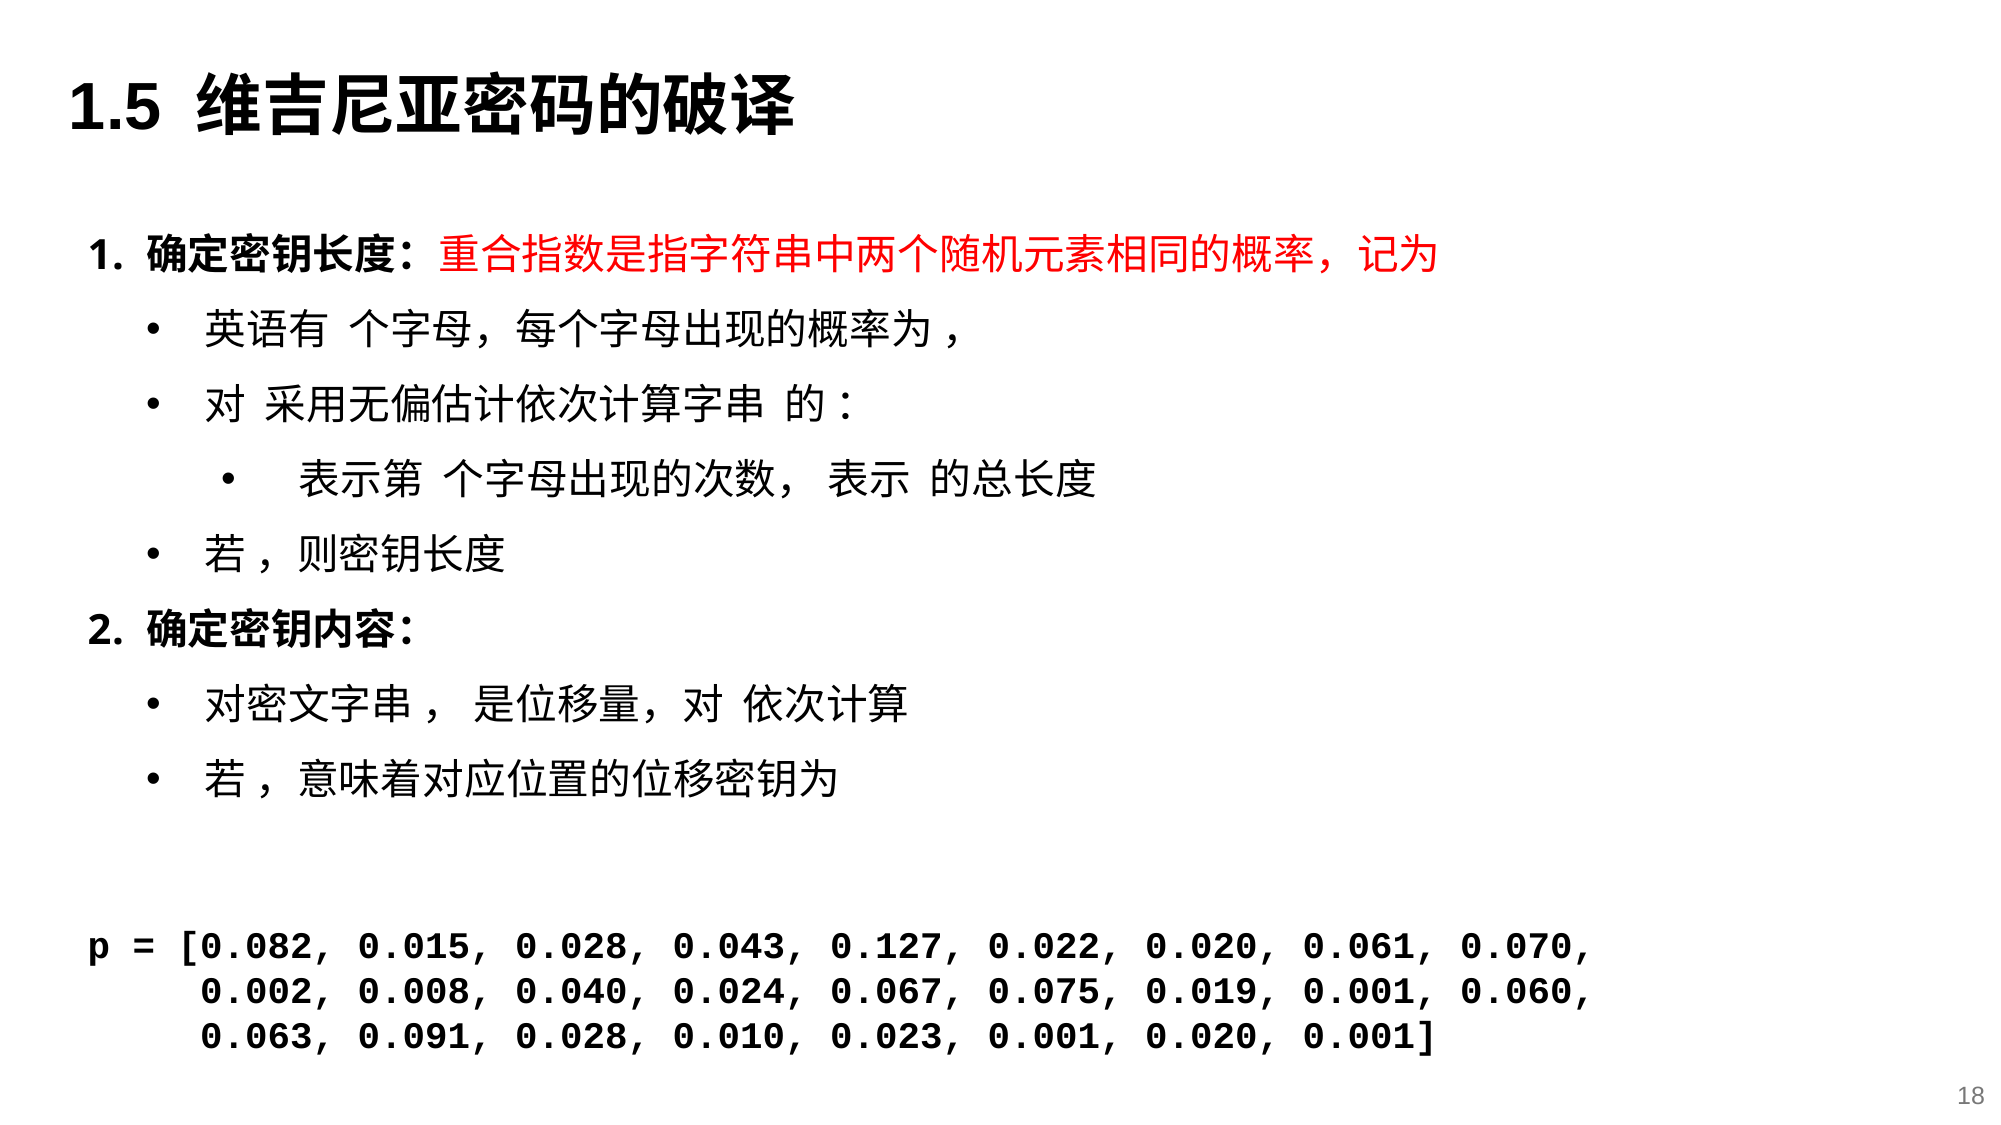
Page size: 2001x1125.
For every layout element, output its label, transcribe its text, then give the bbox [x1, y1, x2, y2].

text_box p = [0.082, 0.015, 0.028, 0.043, 0.127, 0.022, 0.020, 0.061, 0.070, 0.002, 0.008, 0.040, 0.024, 0.067, 0.075, 0.019, 0.001, 0.060, 0.063, 0.091, 0.028, 0.010, 0.023, 0.001, 0.020, 0.001] [72, 913, 1656, 1064]
slide_number 18 [1662, 1065, 2000, 1125]
text_box 1.5 维吉尼亚密码的破译 [54, 54, 812, 151]
